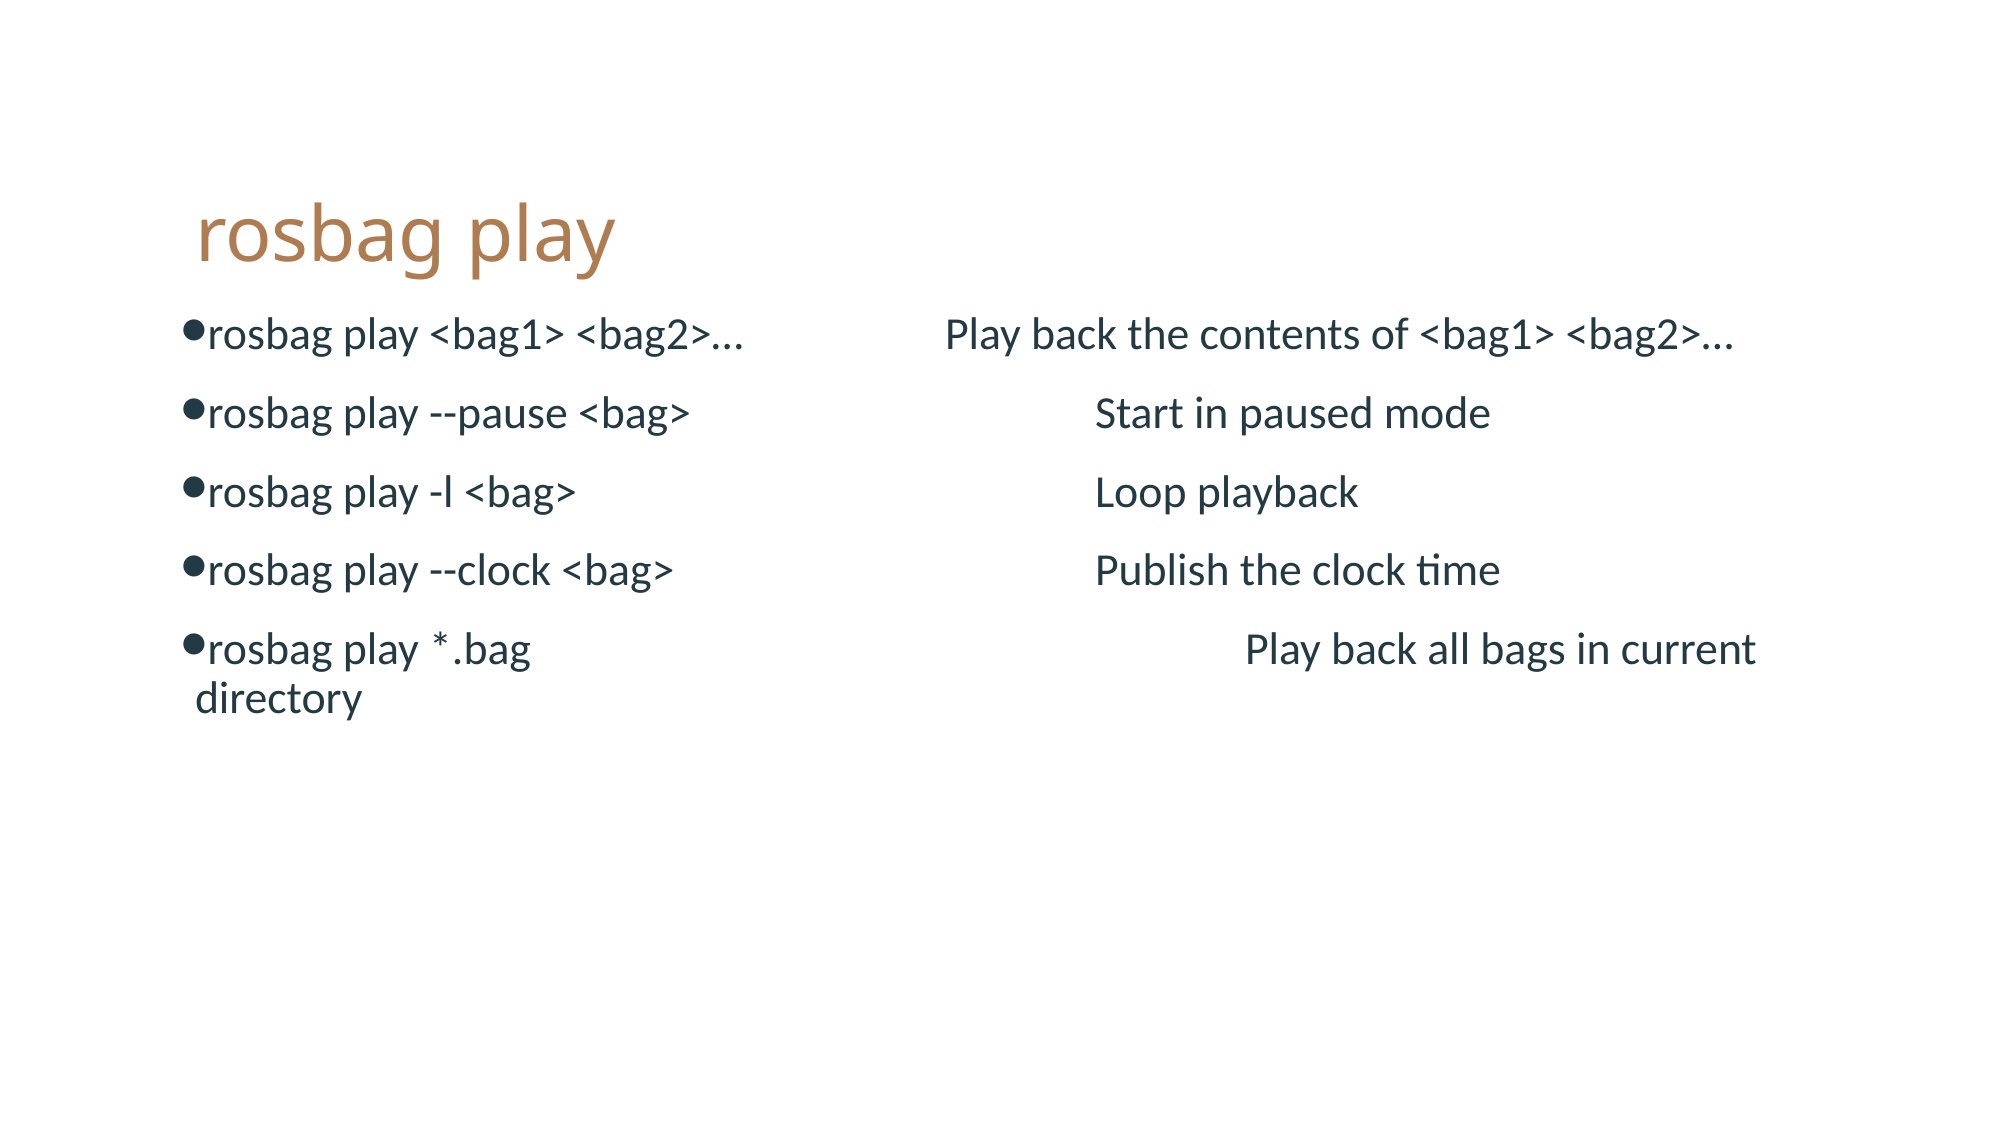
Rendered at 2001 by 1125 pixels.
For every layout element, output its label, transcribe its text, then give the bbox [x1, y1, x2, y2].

title rosbag play [180, 47, 1830, 285]
list rosbag play <bag1> <bag2>… Play back the contents of <bag1> <bag2>… rosbag play --pause <bag> Start in paused mode rosbag play -l <bag> Loop playback rosbag play --clock <bag> Publish the clock time rosbag play *.bag Play back all bags in current directory [180, 302, 1830, 963]
